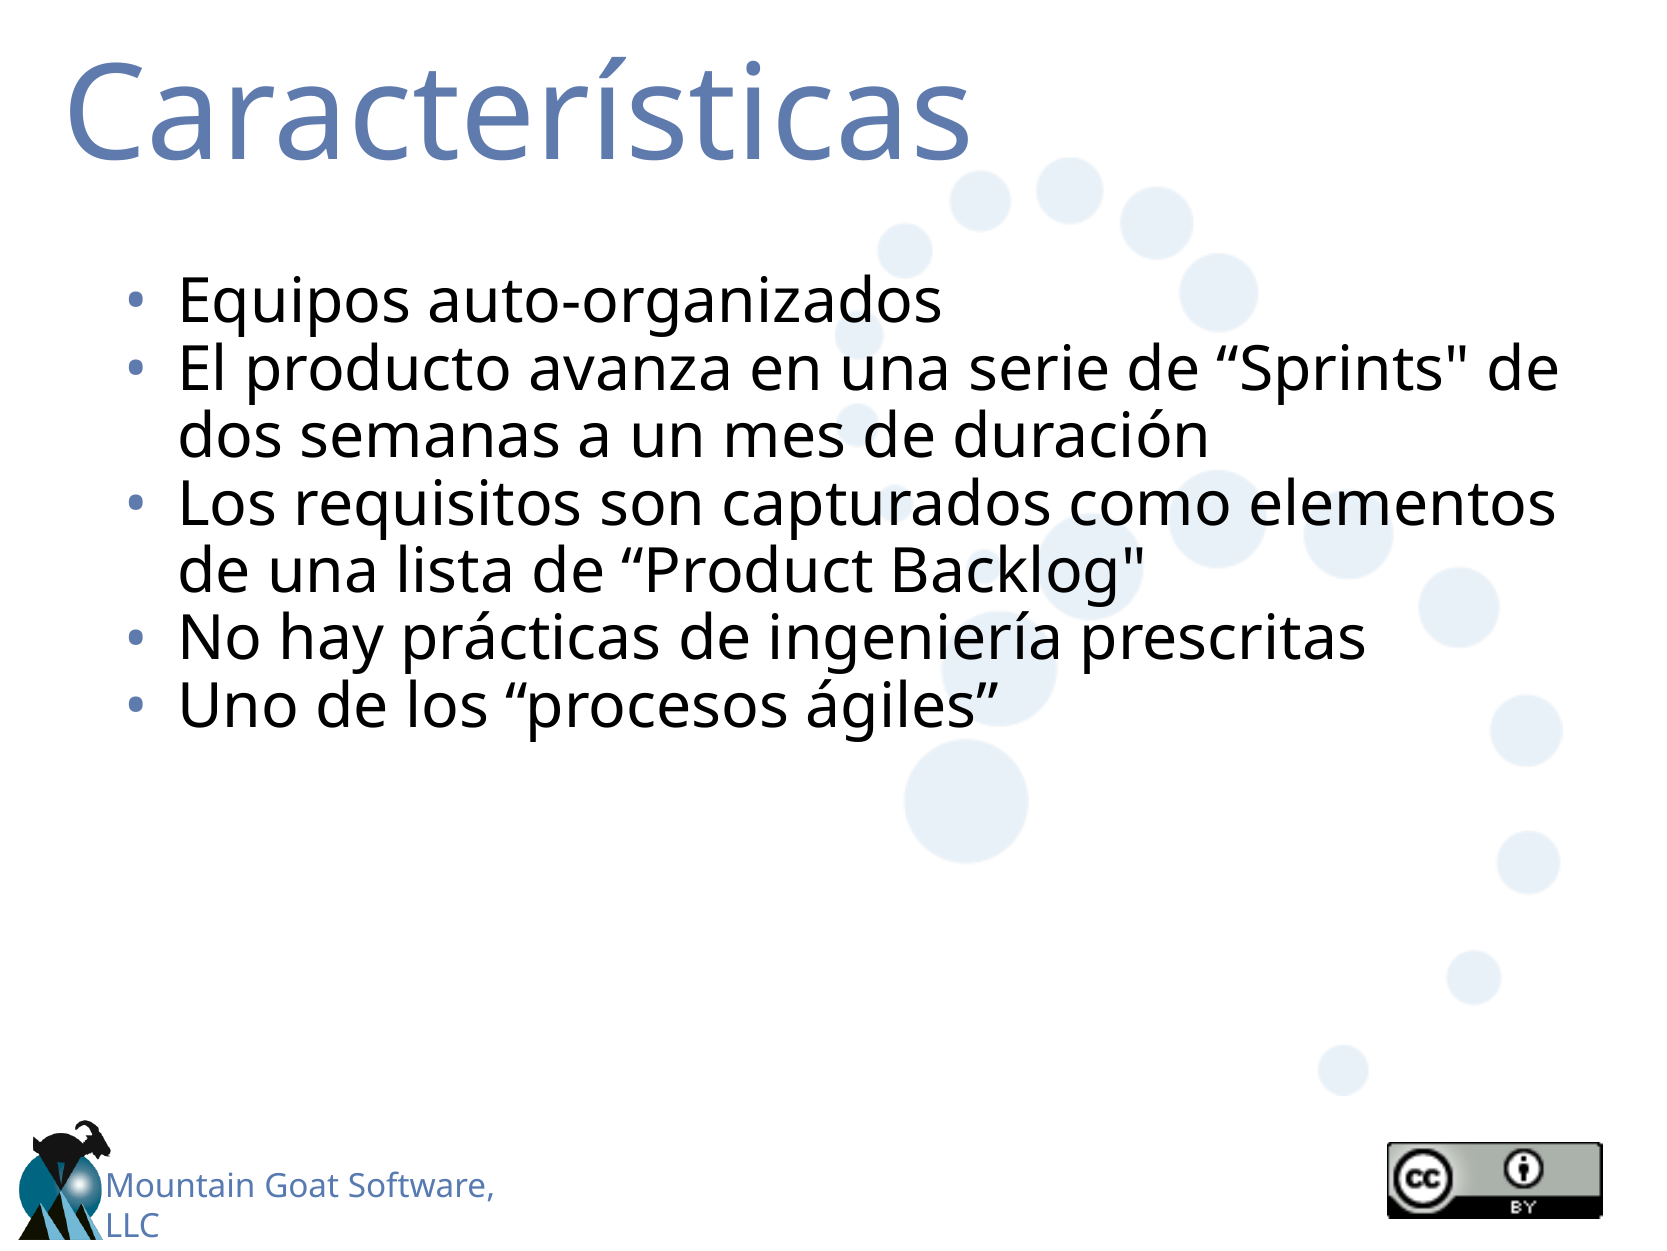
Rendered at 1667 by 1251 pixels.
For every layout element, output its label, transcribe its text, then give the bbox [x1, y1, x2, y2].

picture [1387, 1142, 1603, 1219]
title Características [56, 18, 1609, 194]
picture [18, 1120, 111, 1240]
list Equipos auto-organizados El producto avanza en una serie de “Sprints" de dos semanas a un mes de duración Los requisitos son capturados como elementos de una lista de “Product Backlog" No hay prácticas de ingeniería prescritas Uno de los “procesos ágiles” [56, 262, 1609, 1096]
